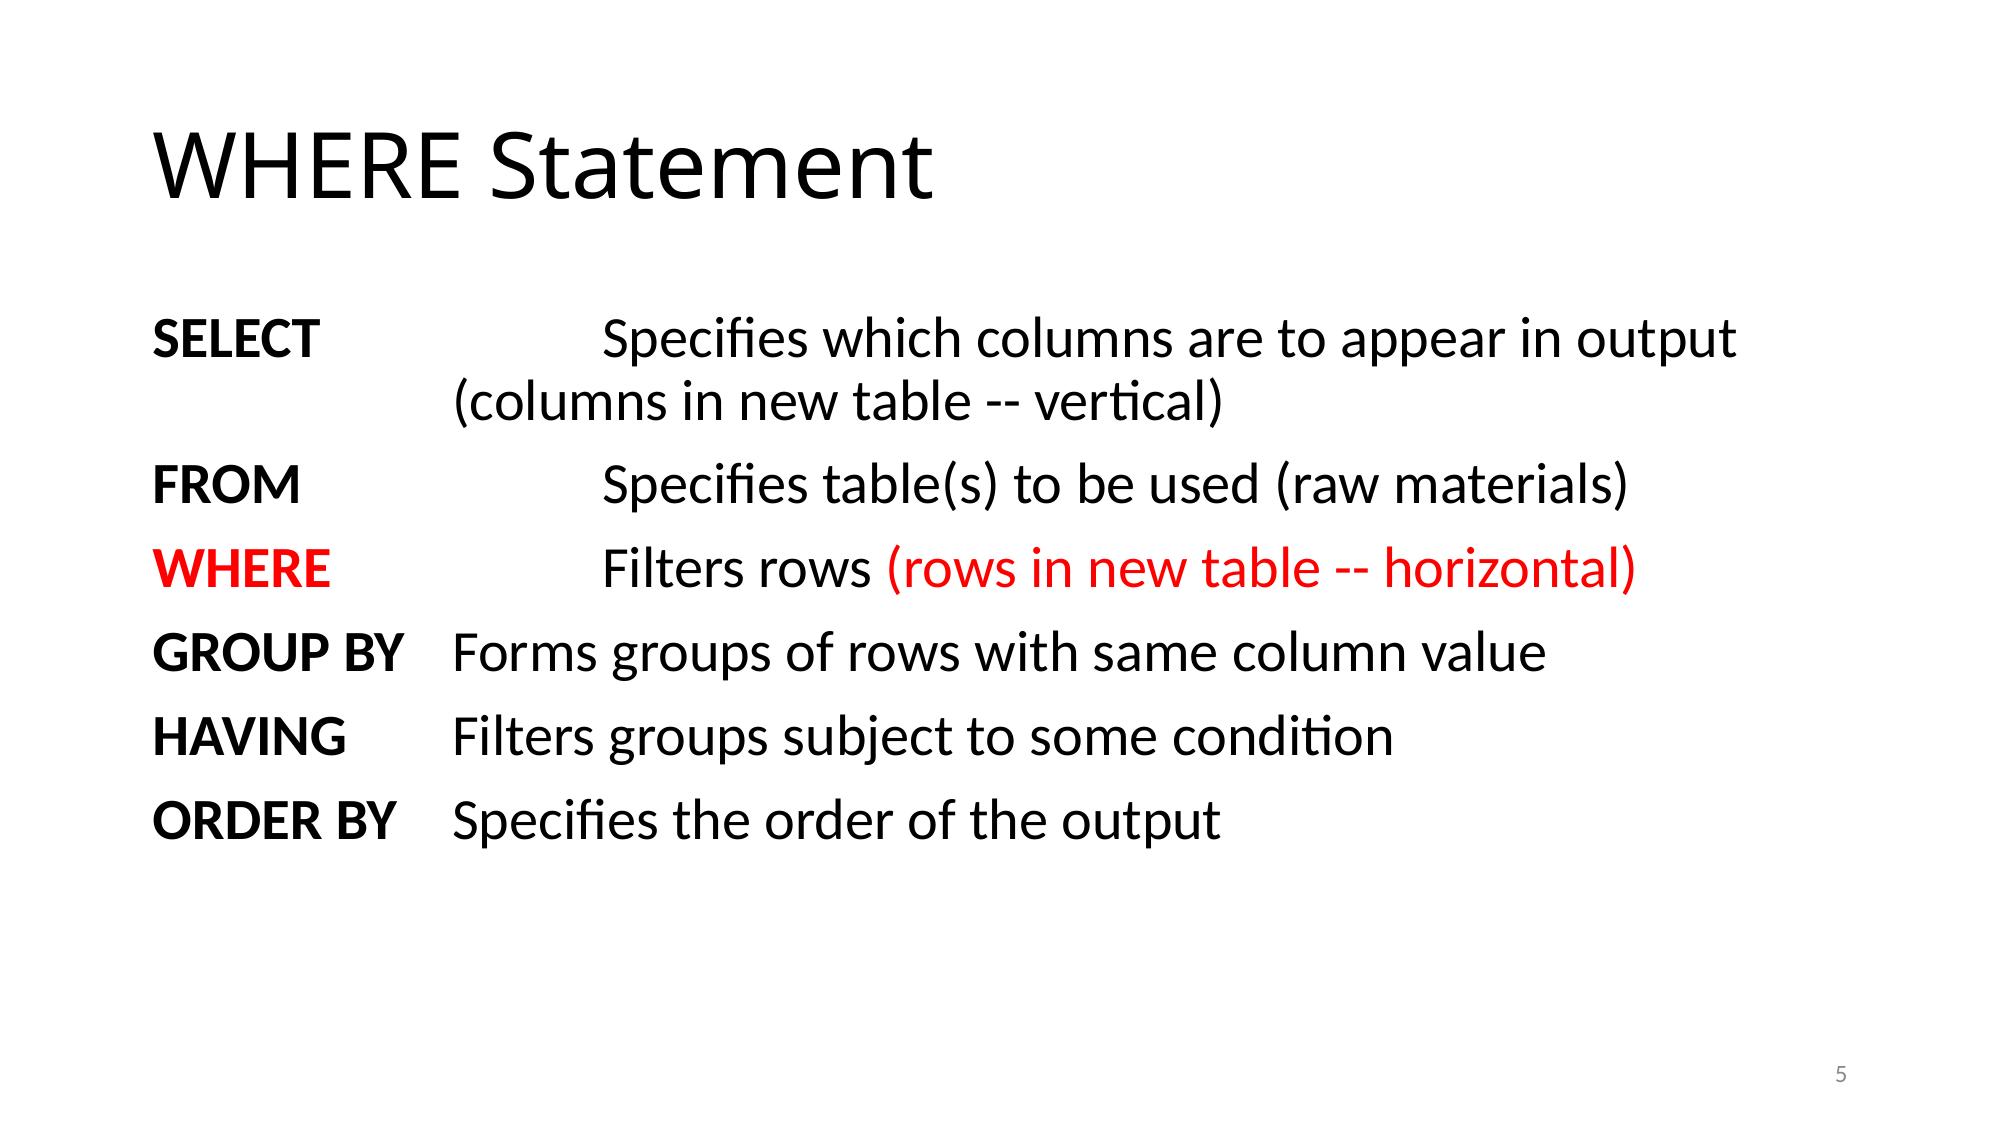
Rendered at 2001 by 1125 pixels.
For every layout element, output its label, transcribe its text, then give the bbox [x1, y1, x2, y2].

list SELECT Specifies which columns are to appear in output (columns in new table -- vertical) FROM Specifies table(s) to be used (raw materials) WHERE Filters rows (rows in new table -- horizontal) GROUP BY Forms groups of rows with same column value HAVING Filters groups subject to some condition ORDER BY Specifies the order of the output [137, 299, 1863, 1014]
slide_number 5 [1412, 1042, 1863, 1103]
title WHERE Statement [137, 59, 1863, 278]
